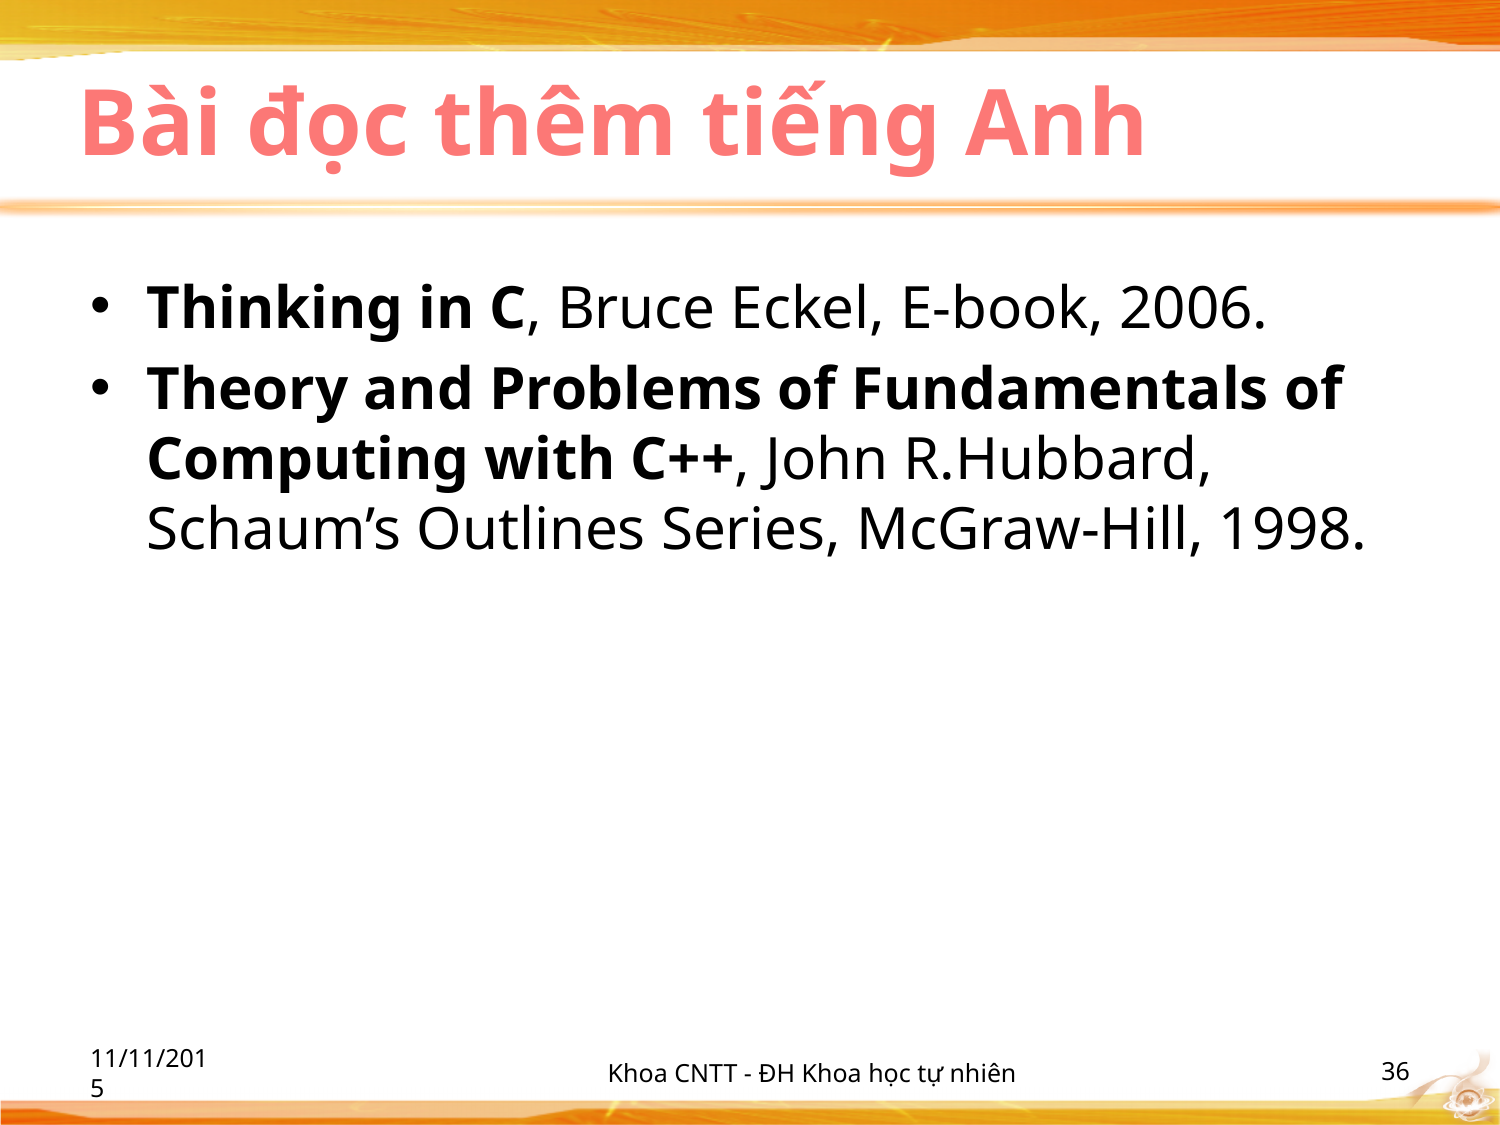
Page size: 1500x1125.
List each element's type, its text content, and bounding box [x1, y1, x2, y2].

slide_number ‹#› [1337, 1042, 1425, 1103]
picture [2, 1049, 1500, 1125]
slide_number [75, 1042, 238, 1103]
picture [0, 0, 1500, 63]
footer Khoa CNTT - ĐH Khoa học tự nhiên [312, 1042, 1313, 1103]
title Bài đọc thêm tiếng Anh [62, 24, 1475, 213]
picture [0, 187, 1500, 225]
list Thinking in C, Bruce Eckel, E-book, 2006. Theory and Problems of Fundamentals of Computing with C++, John R.Hubbard, Schaum’s Outlines Series, McGraw-Hill, 1998. [75, 262, 1425, 1005]
